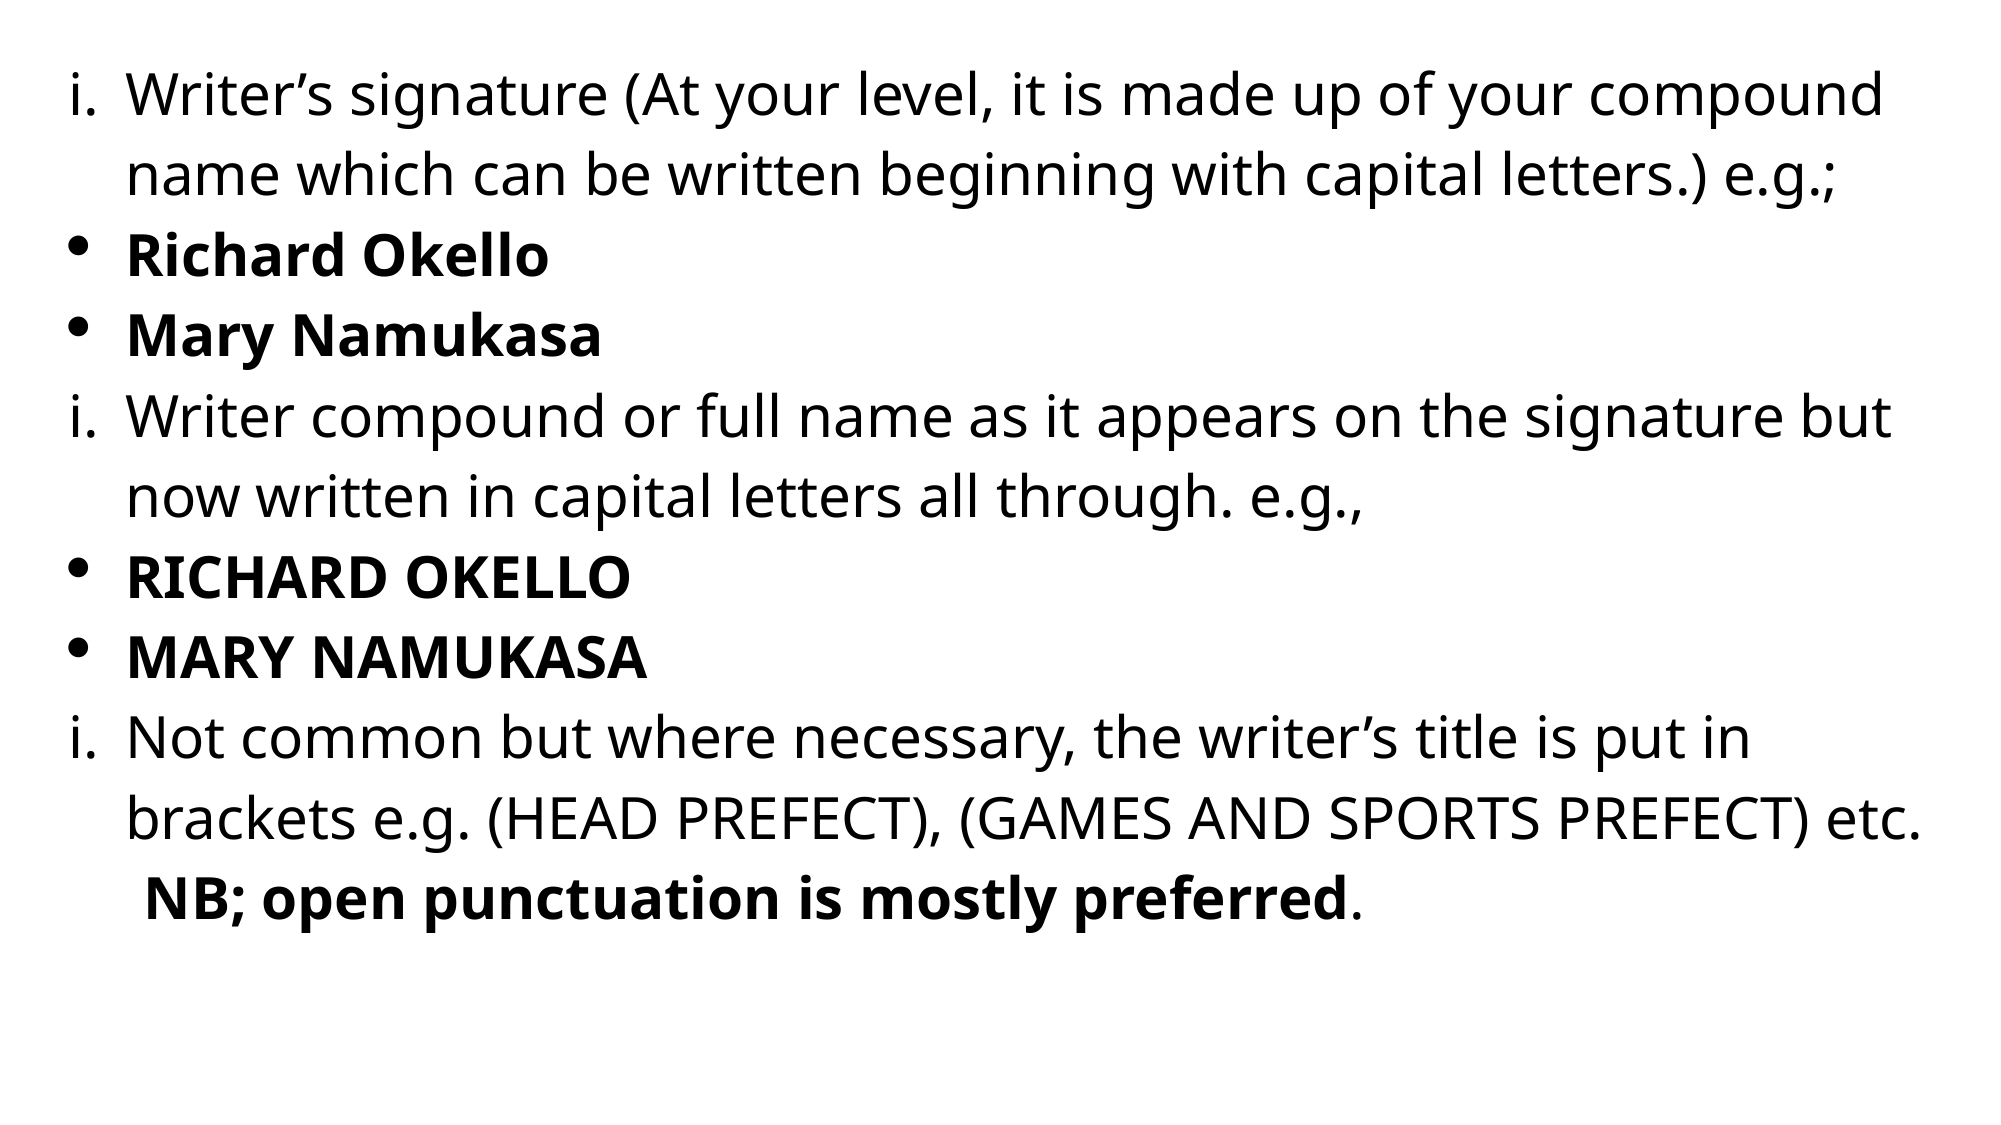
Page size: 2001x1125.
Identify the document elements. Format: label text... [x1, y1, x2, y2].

text_box Writer’s signature (At your level, it is made up of your compound name which can be written beginning with capital letters.) e.g.; Richard Okello Mary Namukasa Writer compound or full name as it appears on the signature but now written in capital letters all through. e.g., RICHARD OKELLO MARY NAMUKASA Not common but where necessary, the writer’s title is put in brackets e.g. (HEAD PREFECT), (GAMES AND SPORTS PREFECT) etc. NB; open punctuation is mostly preferred. [54, 39, 1960, 1020]
